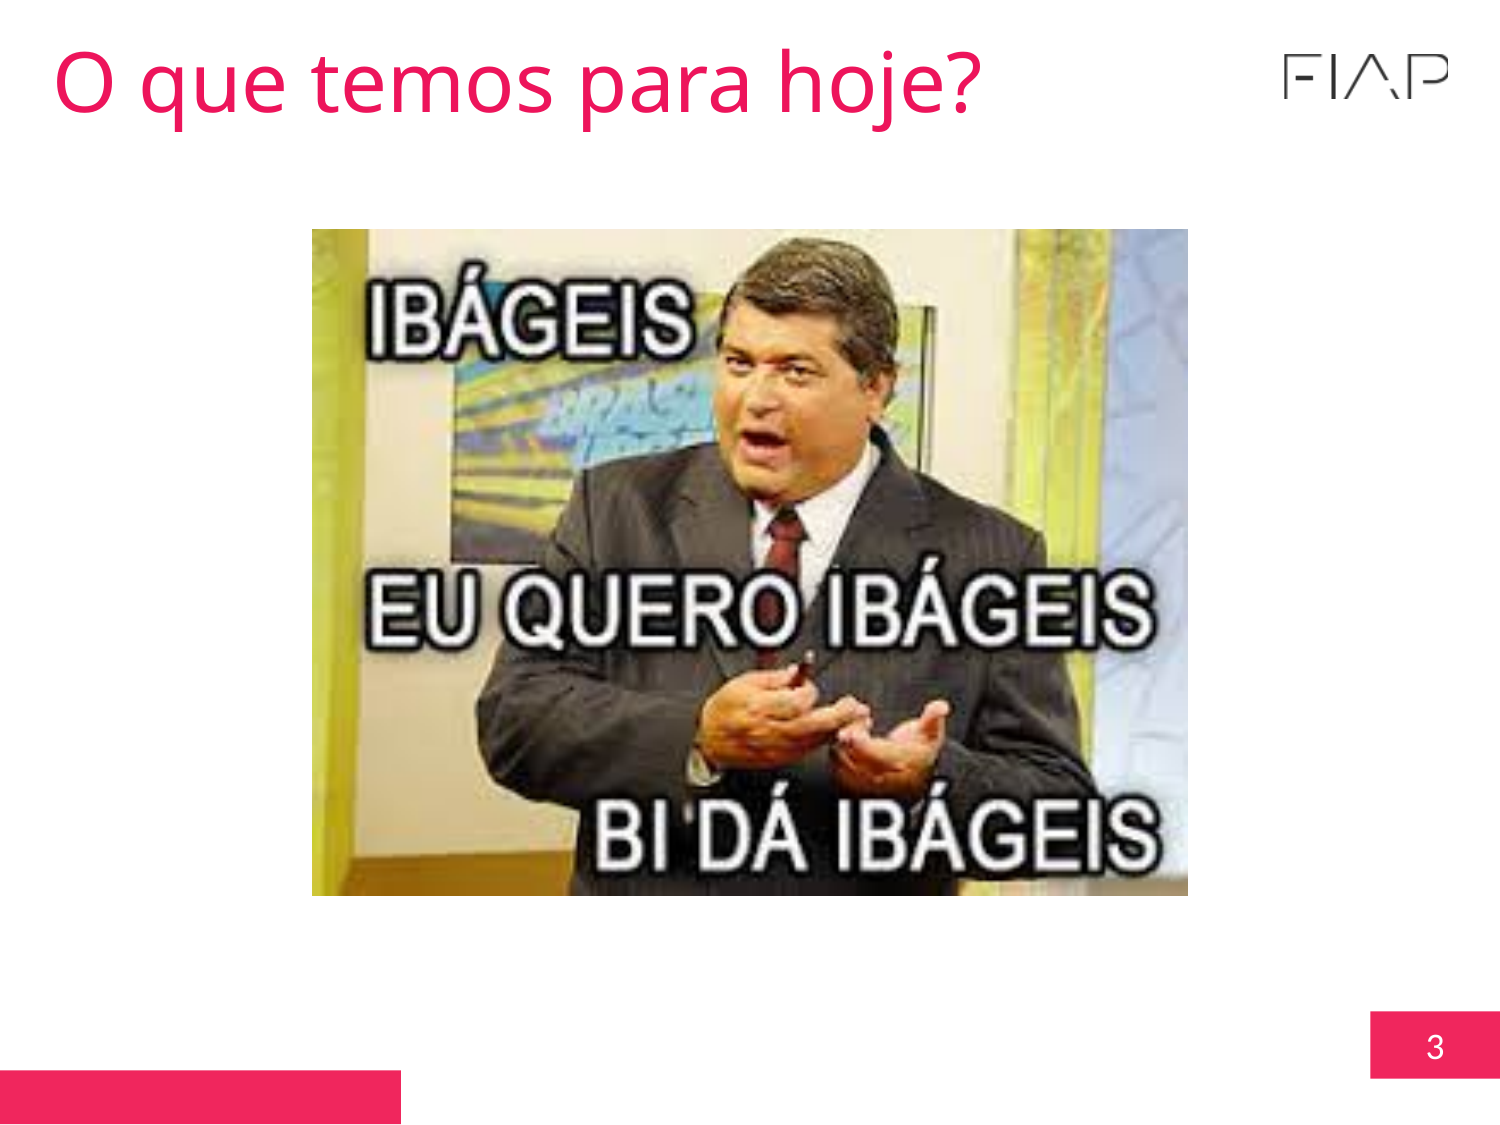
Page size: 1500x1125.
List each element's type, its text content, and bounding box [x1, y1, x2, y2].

text_box O que temos para hoje? [37, 21, 1353, 137]
picture [312, 229, 1188, 896]
